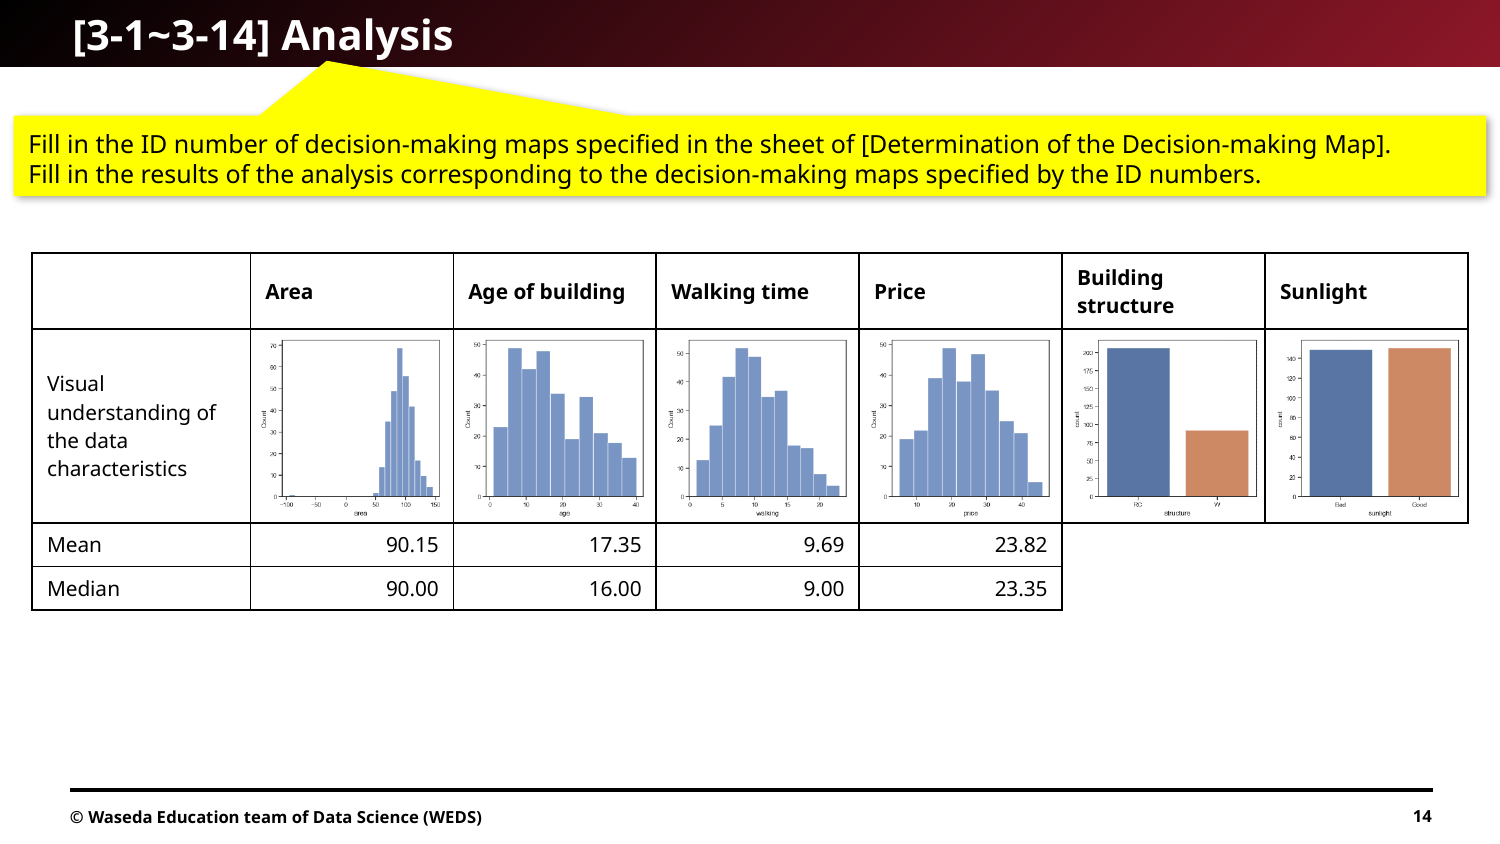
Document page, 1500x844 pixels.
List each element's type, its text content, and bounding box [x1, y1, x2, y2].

picture [867, 336, 1053, 520]
picture [256, 336, 444, 520]
title [3-1~3-14] Analysis [61, 7, 1434, 59]
footer © Waseda Education team of Data Science (WEDS) [70, 790, 540, 844]
picture [1272, 336, 1462, 520]
picture [461, 336, 647, 520]
picture [1070, 336, 1260, 520]
slide_number 14 [1082, 790, 1432, 844]
text_box Fill in the ID number of decision-making maps specified in the sheet of [Determination of the Decision-making Map]. Fill in the results of the analysis corresponding to the decision-making maps specified by the ID numbers. [11, 58, 1489, 199]
picture [664, 336, 850, 520]
